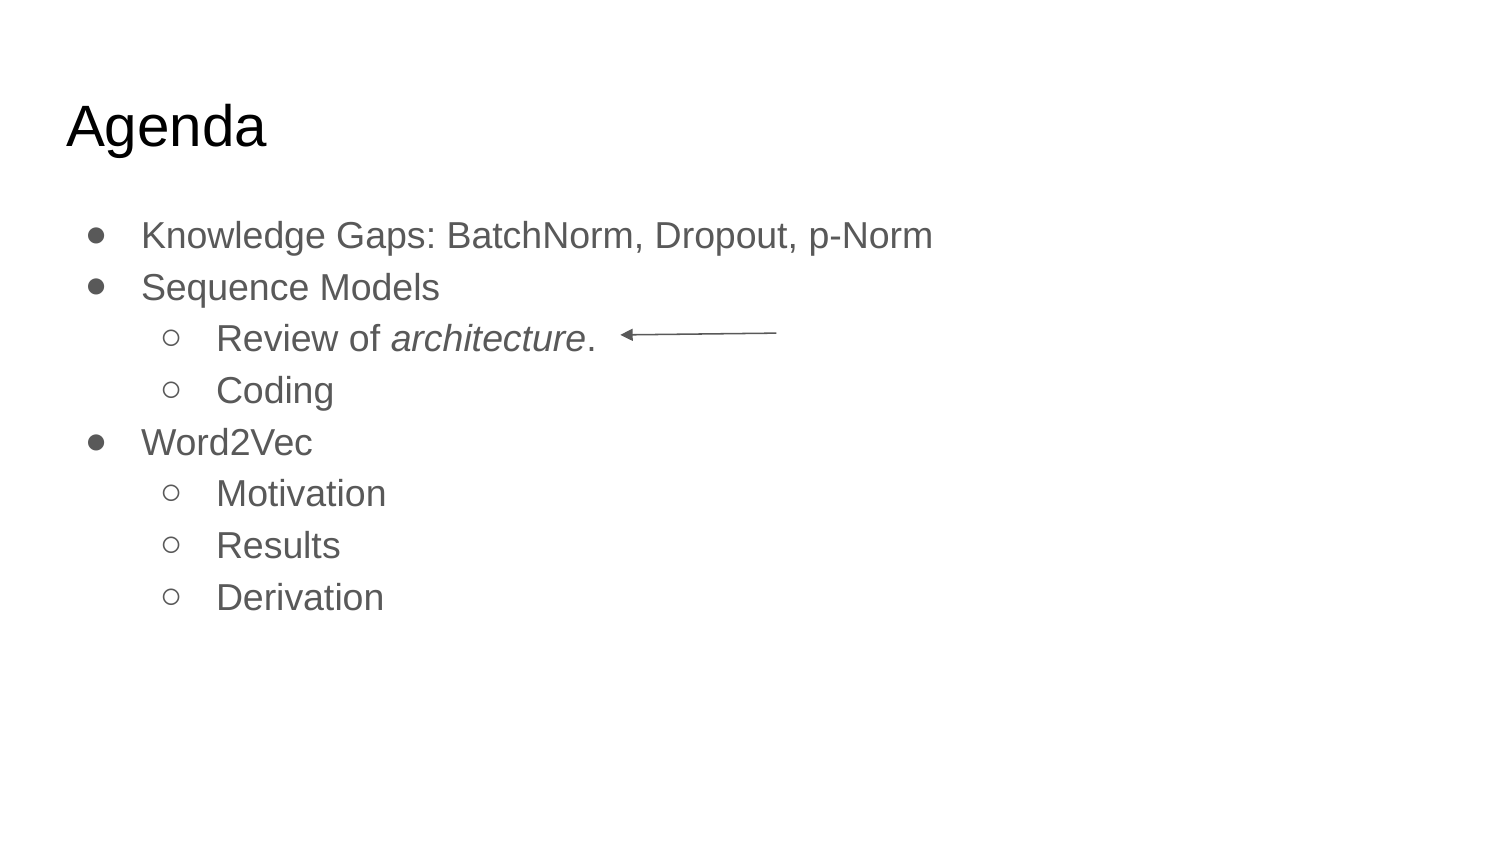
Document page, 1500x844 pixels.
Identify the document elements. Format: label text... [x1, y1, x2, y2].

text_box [620, 332, 777, 336]
list Knowledge Gaps: BatchNorm, Dropout, p-Norm Sequence Models Review of architecture. Coding Word2Vec Motivation Results Derivation [51, 189, 1449, 750]
title Agenda [51, 72, 1449, 167]
